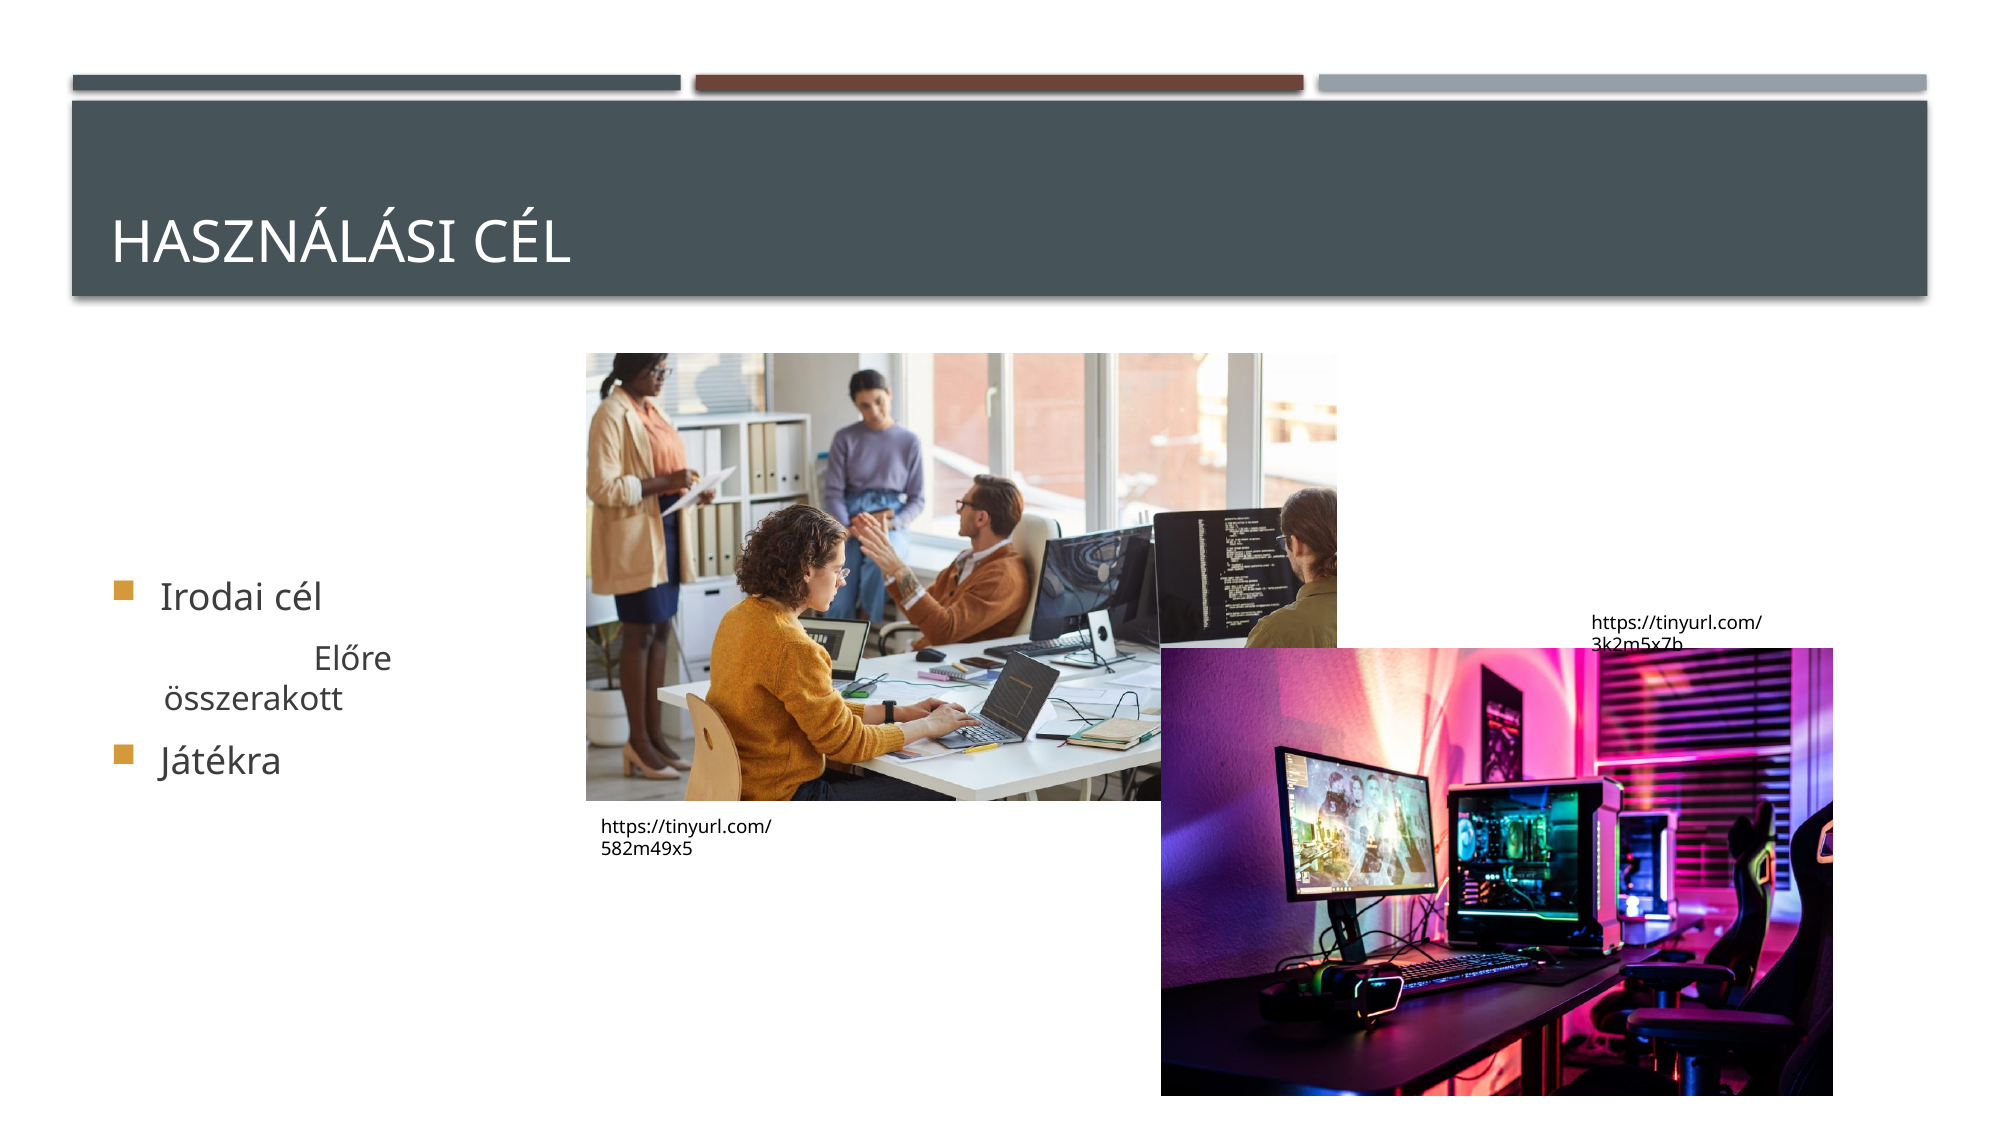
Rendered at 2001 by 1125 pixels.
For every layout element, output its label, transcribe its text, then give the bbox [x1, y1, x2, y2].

title Használási cél [95, 115, 1905, 282]
text_box https://tinyurl.com/3k2m5x7b [1576, 603, 1833, 647]
text_box [695, 74, 1304, 91]
text_box https://tinyurl.com/582m49x5 [586, 810, 879, 867]
picture [585, 352, 1833, 1096]
list Irodai cél Előre összerakott Játékra [95, 394, 587, 962]
